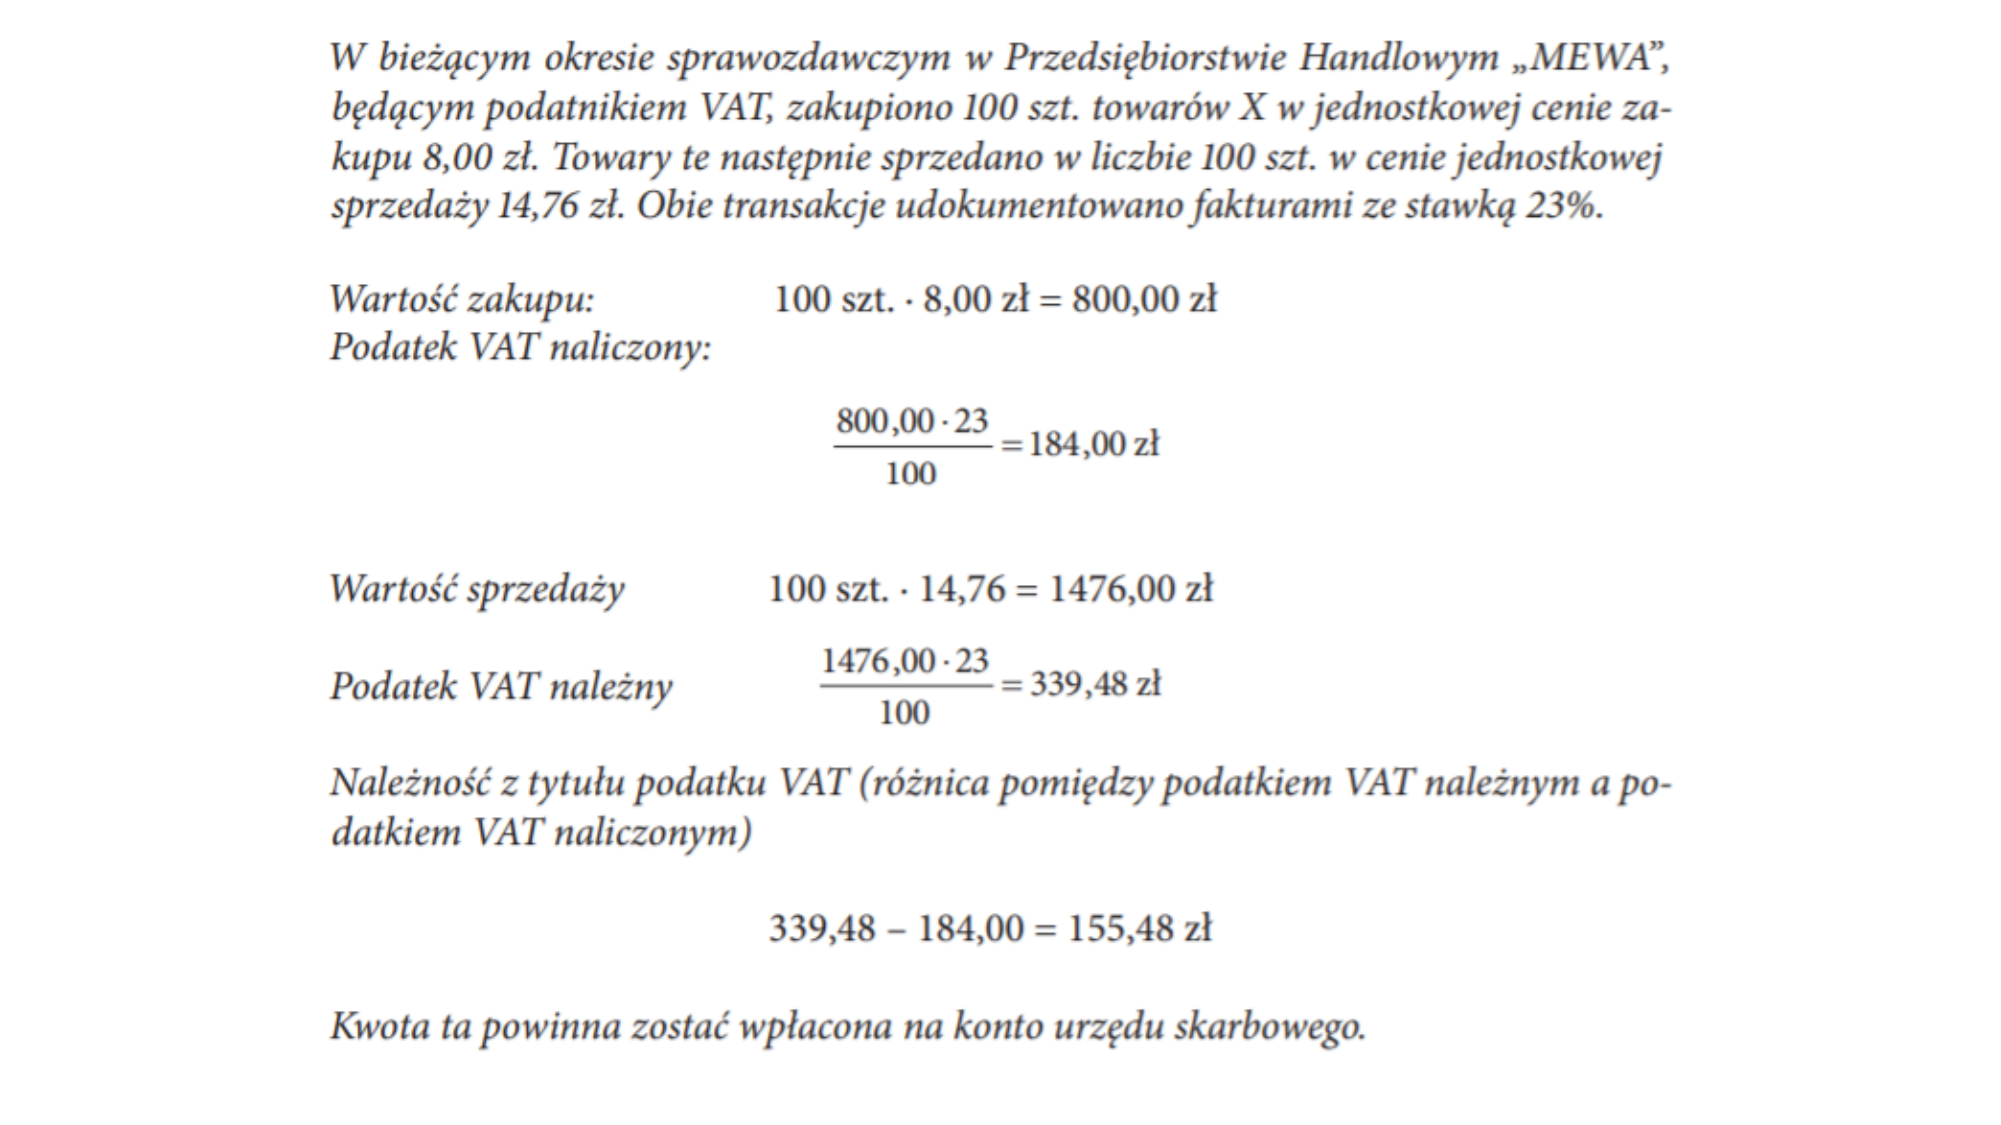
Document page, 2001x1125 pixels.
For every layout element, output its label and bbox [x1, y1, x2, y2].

picture [297, 26, 1744, 1056]
